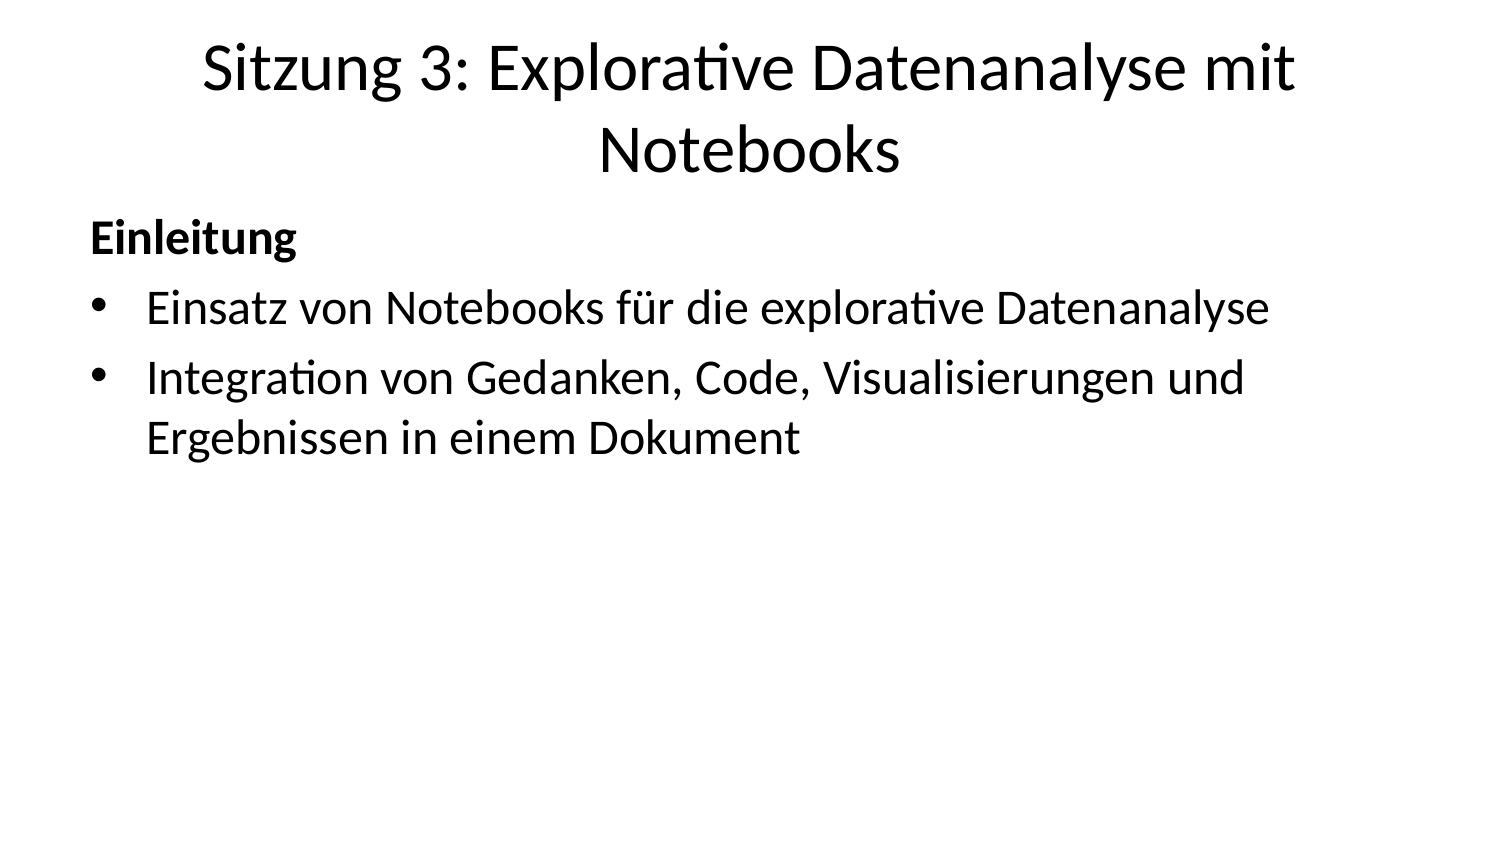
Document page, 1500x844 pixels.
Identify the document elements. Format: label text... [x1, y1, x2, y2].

list Einleitung Einsatz von Notebooks für die explorative Datenanalyse Integration von Gedanken, Code, Visualisierungen und Ergebnissen in einem Dokument [75, 196, 1425, 754]
title Sitzung 3: Explorative Datenanalyse mit Notebooks [75, 33, 1425, 175]
